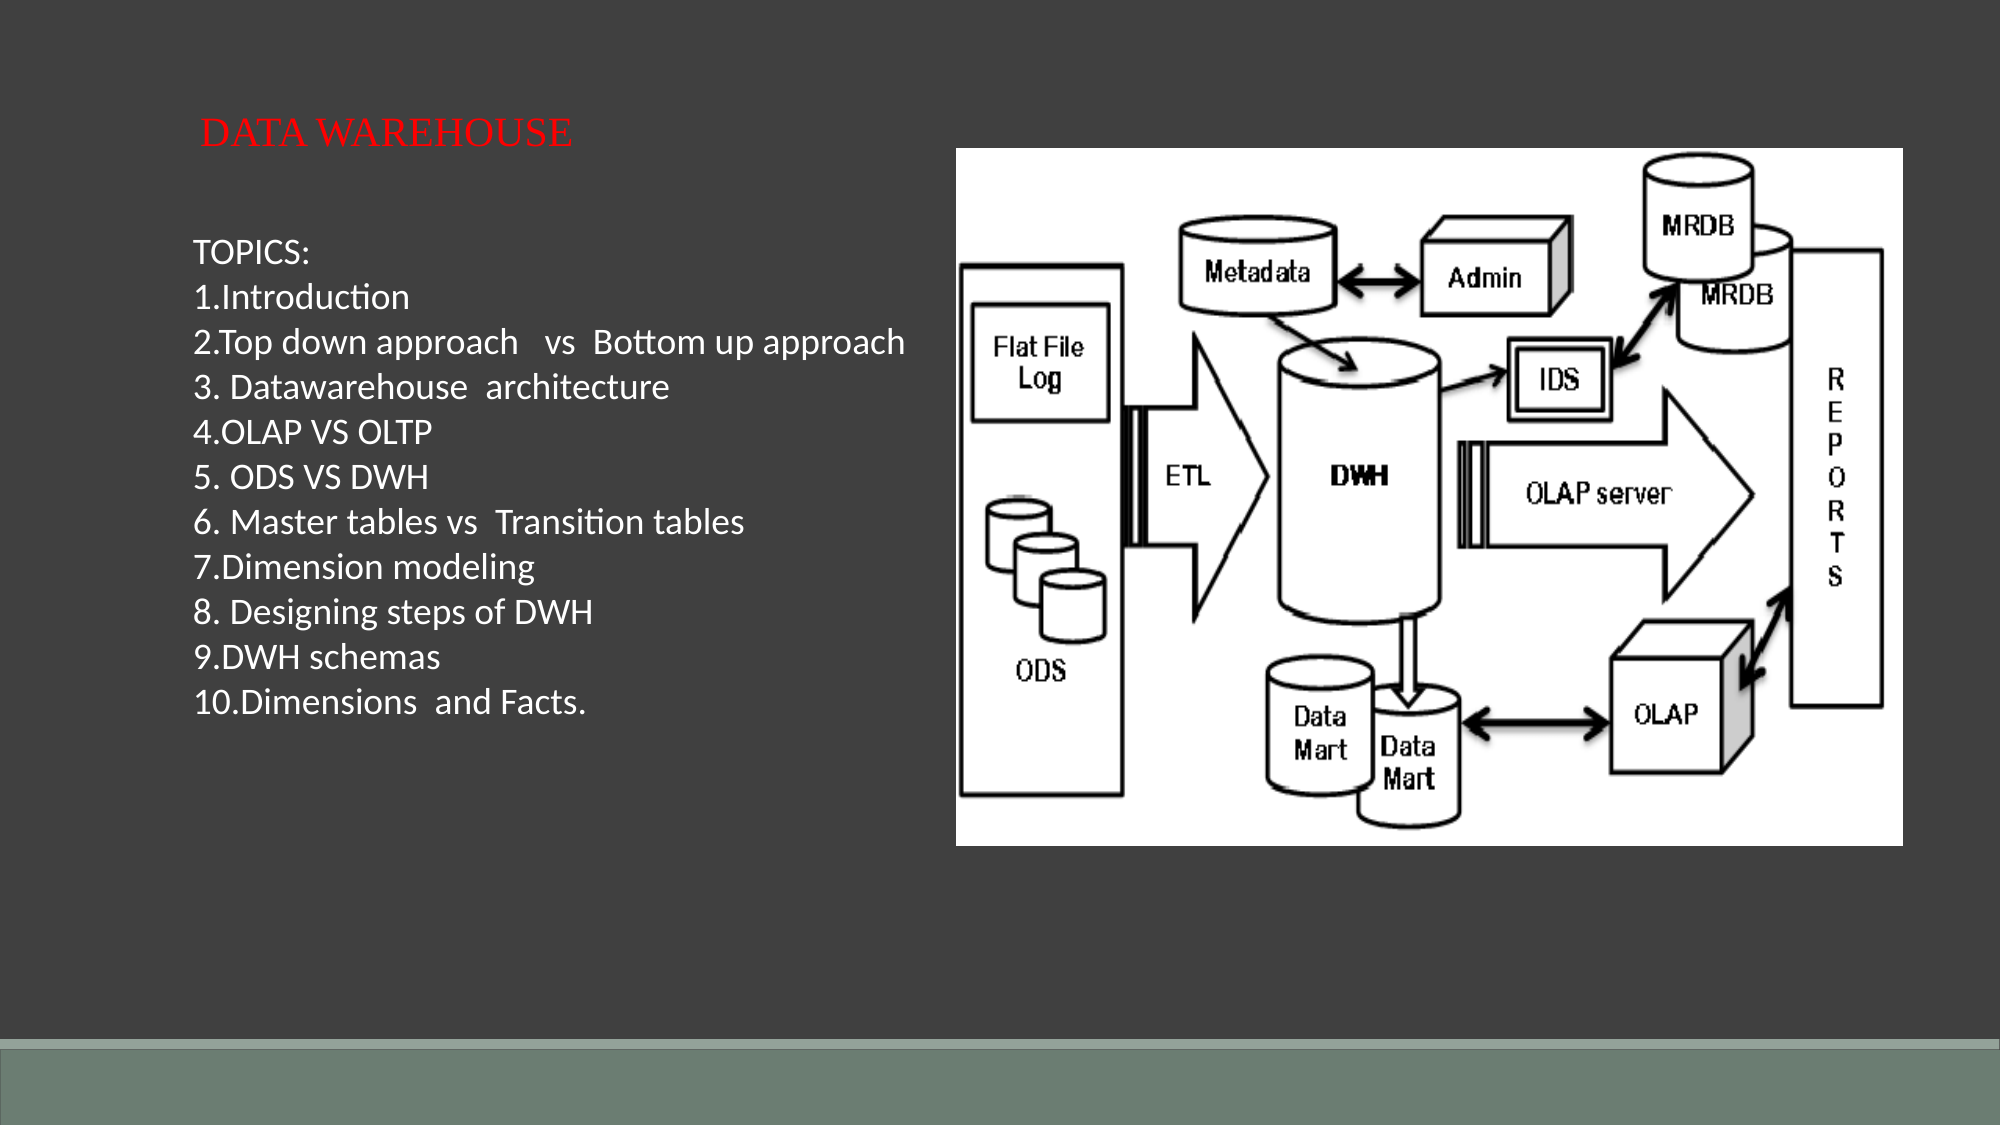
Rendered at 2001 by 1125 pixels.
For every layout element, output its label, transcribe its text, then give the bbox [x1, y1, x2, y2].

text_box DATA WAREHOUSE [28, 97, 745, 162]
text_box TOPICS: 1.Introduction 2.Top down approach vs Bottom up approach 3. Datawarehouse architecture 4.OLAP VS OLTP 5. ODS VS DWH 6. Master tables vs Transition tables 7.Dimension modeling 8. Designing steps of DWH 9.DWH schemas 10.Dimensions and Facts. [178, 219, 953, 730]
picture [956, 148, 1903, 846]
